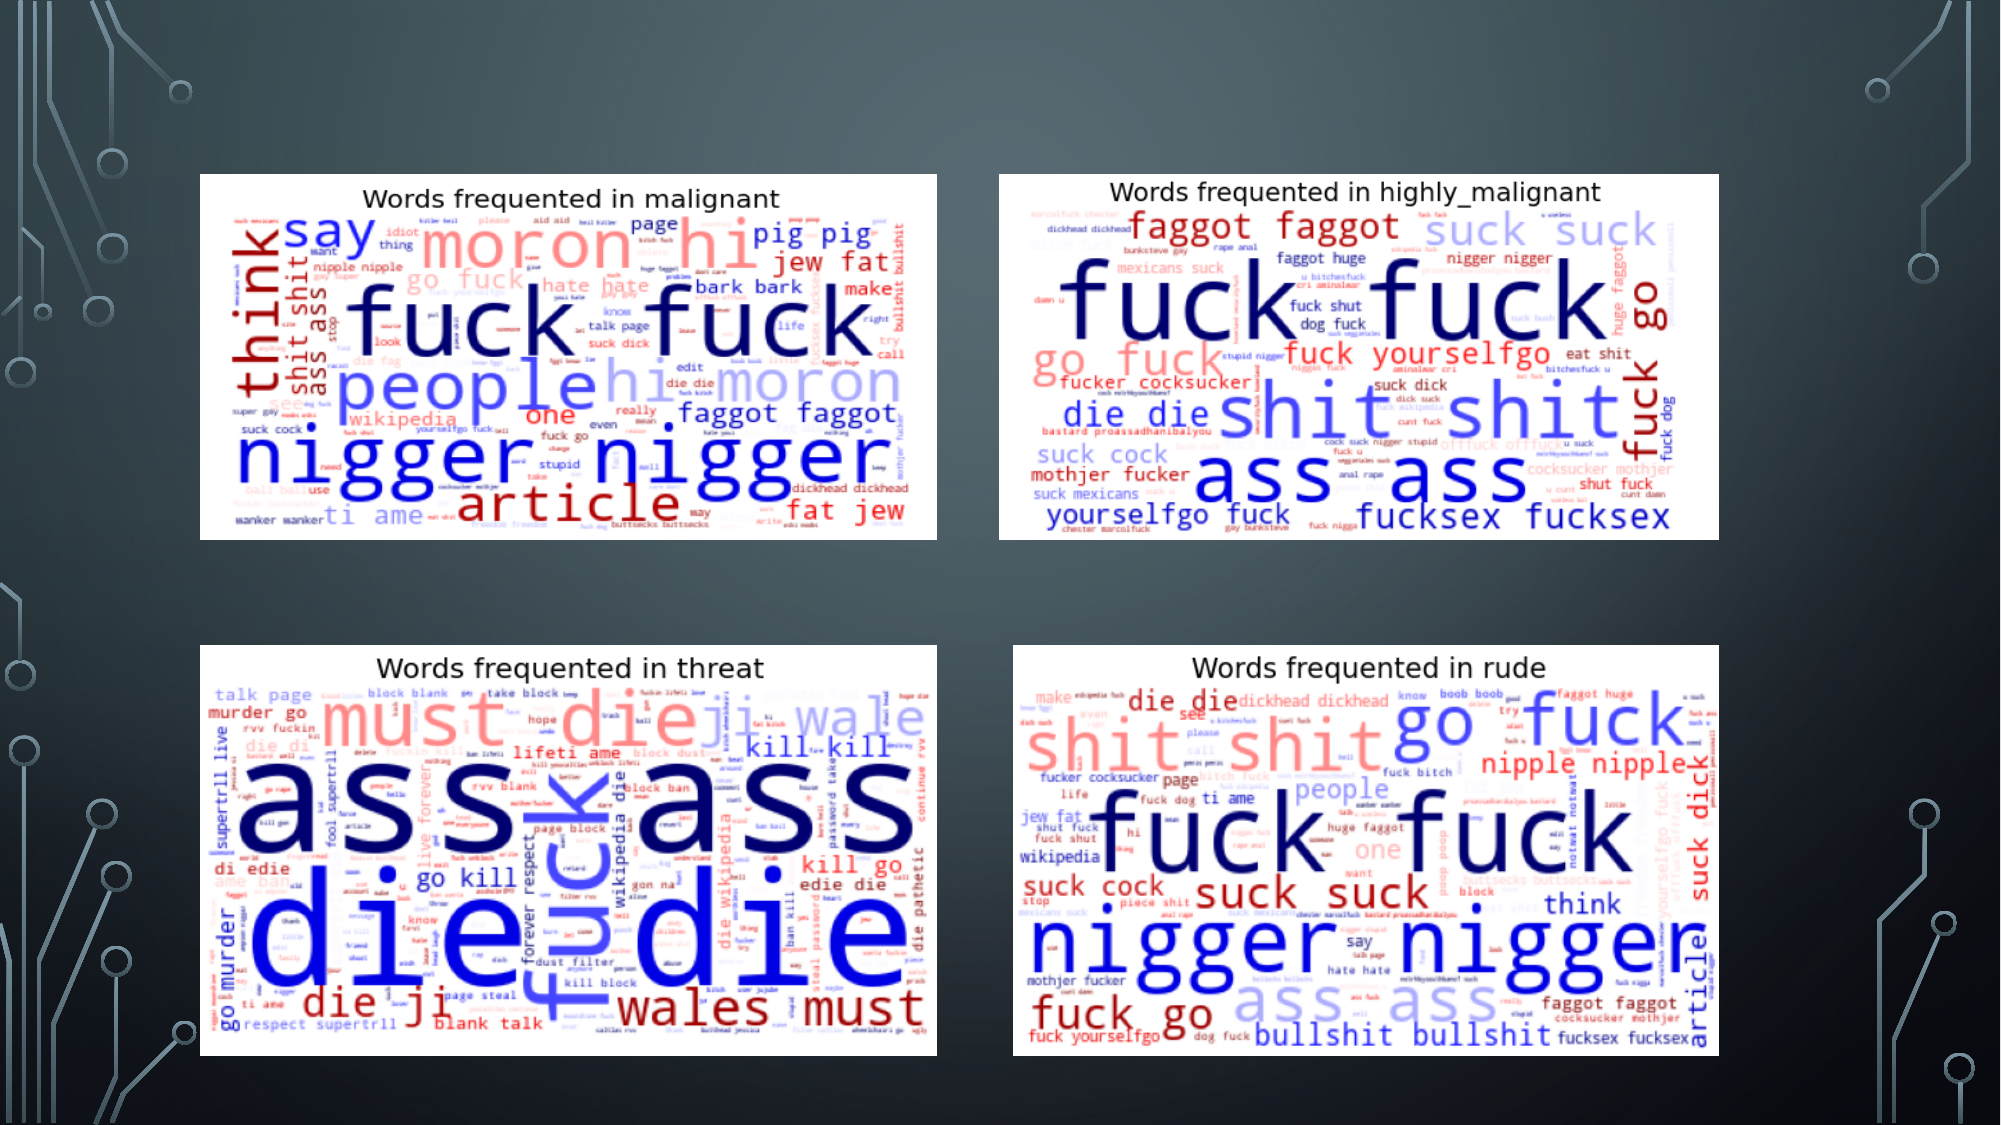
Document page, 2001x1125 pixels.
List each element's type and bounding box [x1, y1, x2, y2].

picture [1013, 645, 1719, 1056]
picture [999, 174, 1719, 540]
picture [200, 174, 937, 540]
picture [200, 645, 937, 1056]
